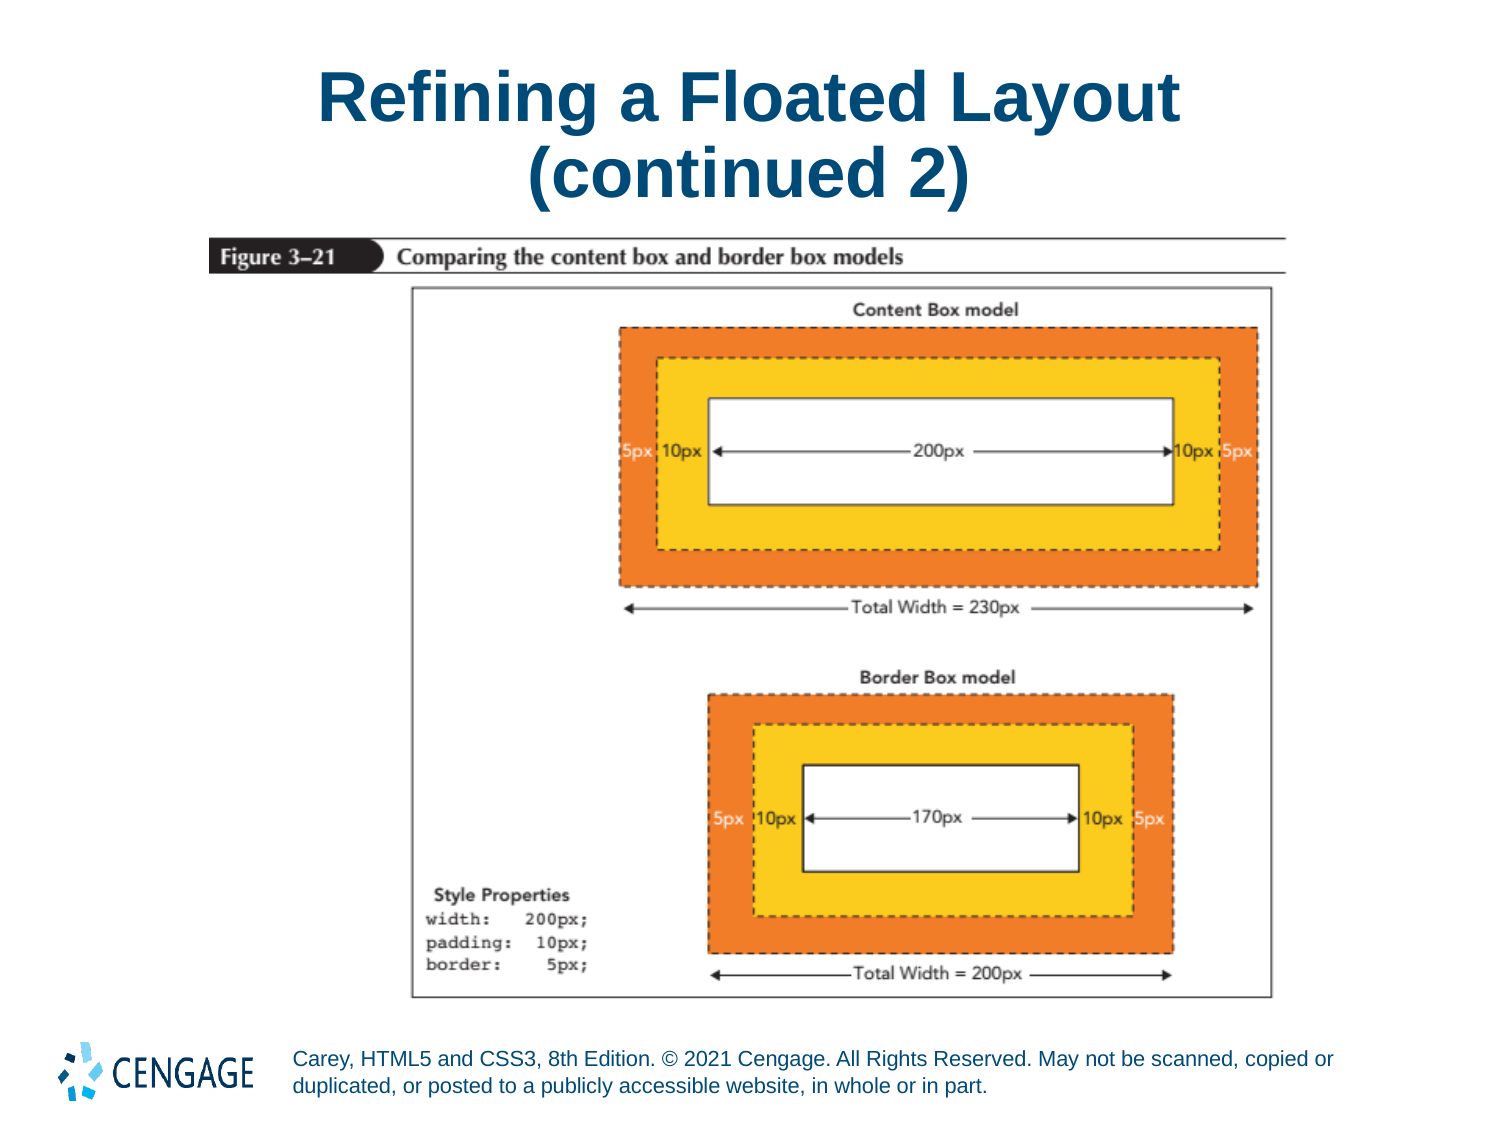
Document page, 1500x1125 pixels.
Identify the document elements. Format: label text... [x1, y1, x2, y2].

picture [209, 227, 1291, 1003]
picture [58, 1042, 253, 1101]
title Refining a Floated Layout (continued 2) [103, 59, 1397, 171]
